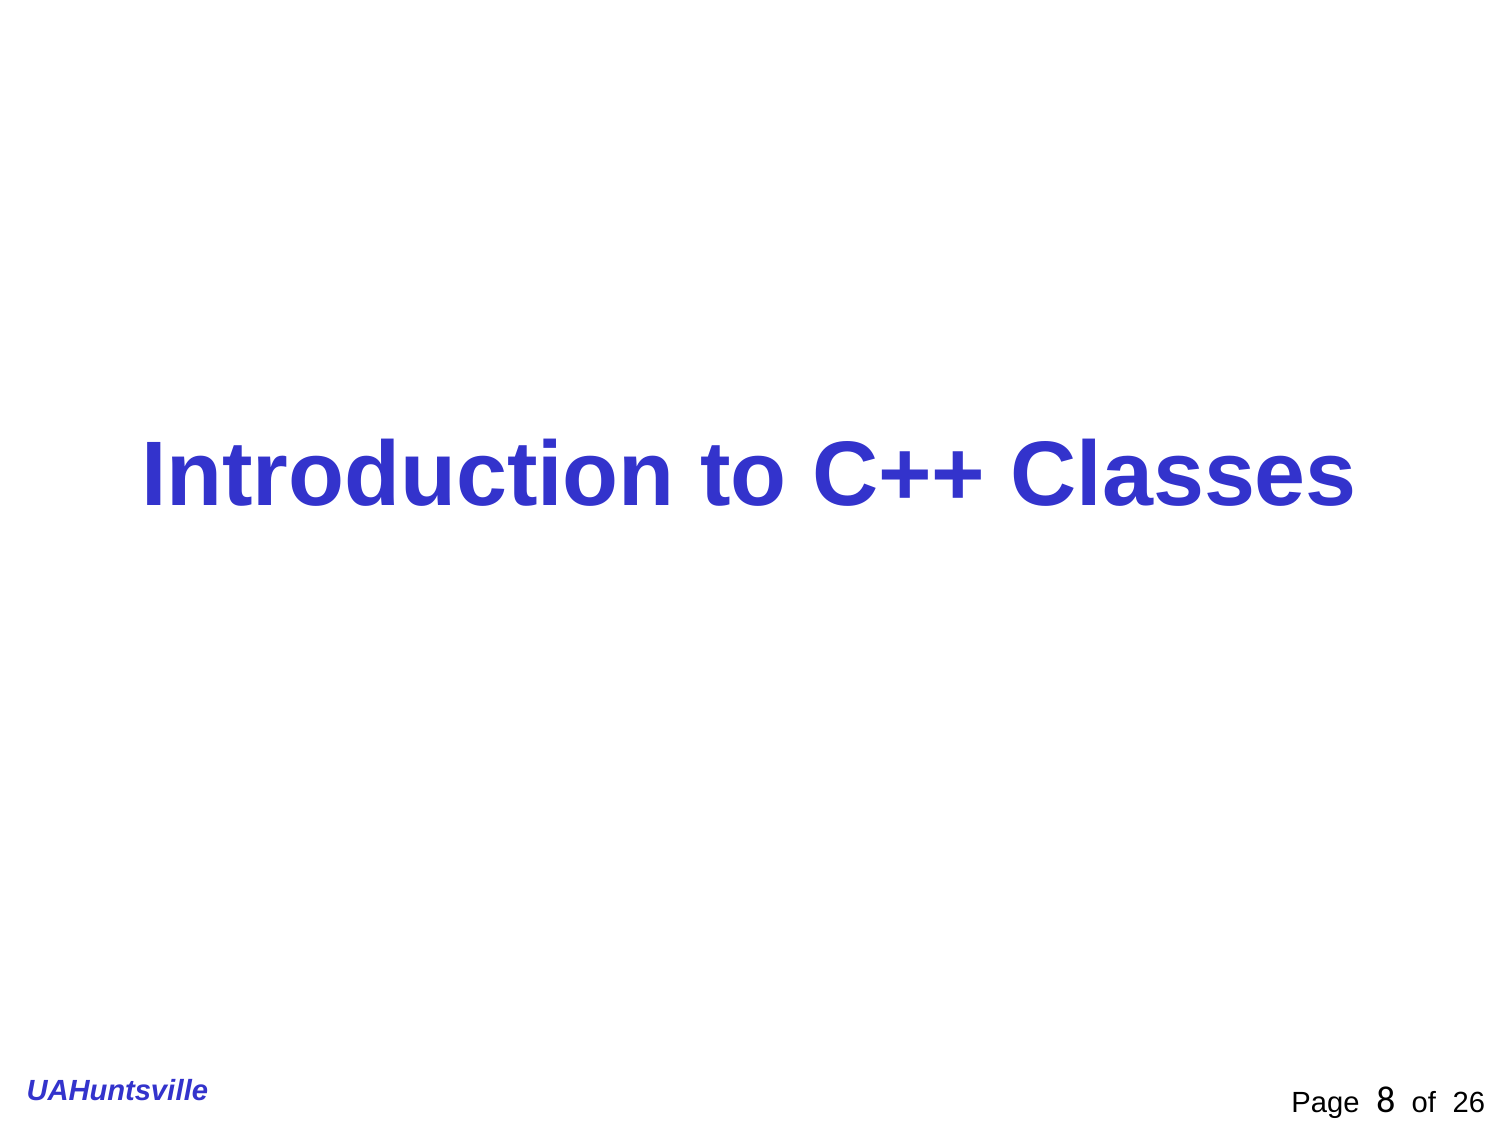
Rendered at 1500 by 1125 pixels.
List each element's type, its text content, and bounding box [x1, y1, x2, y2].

slide_number UAHuntsville [11, 1063, 225, 1114]
title Introduction to C++ Classes [112, 367, 1388, 571]
